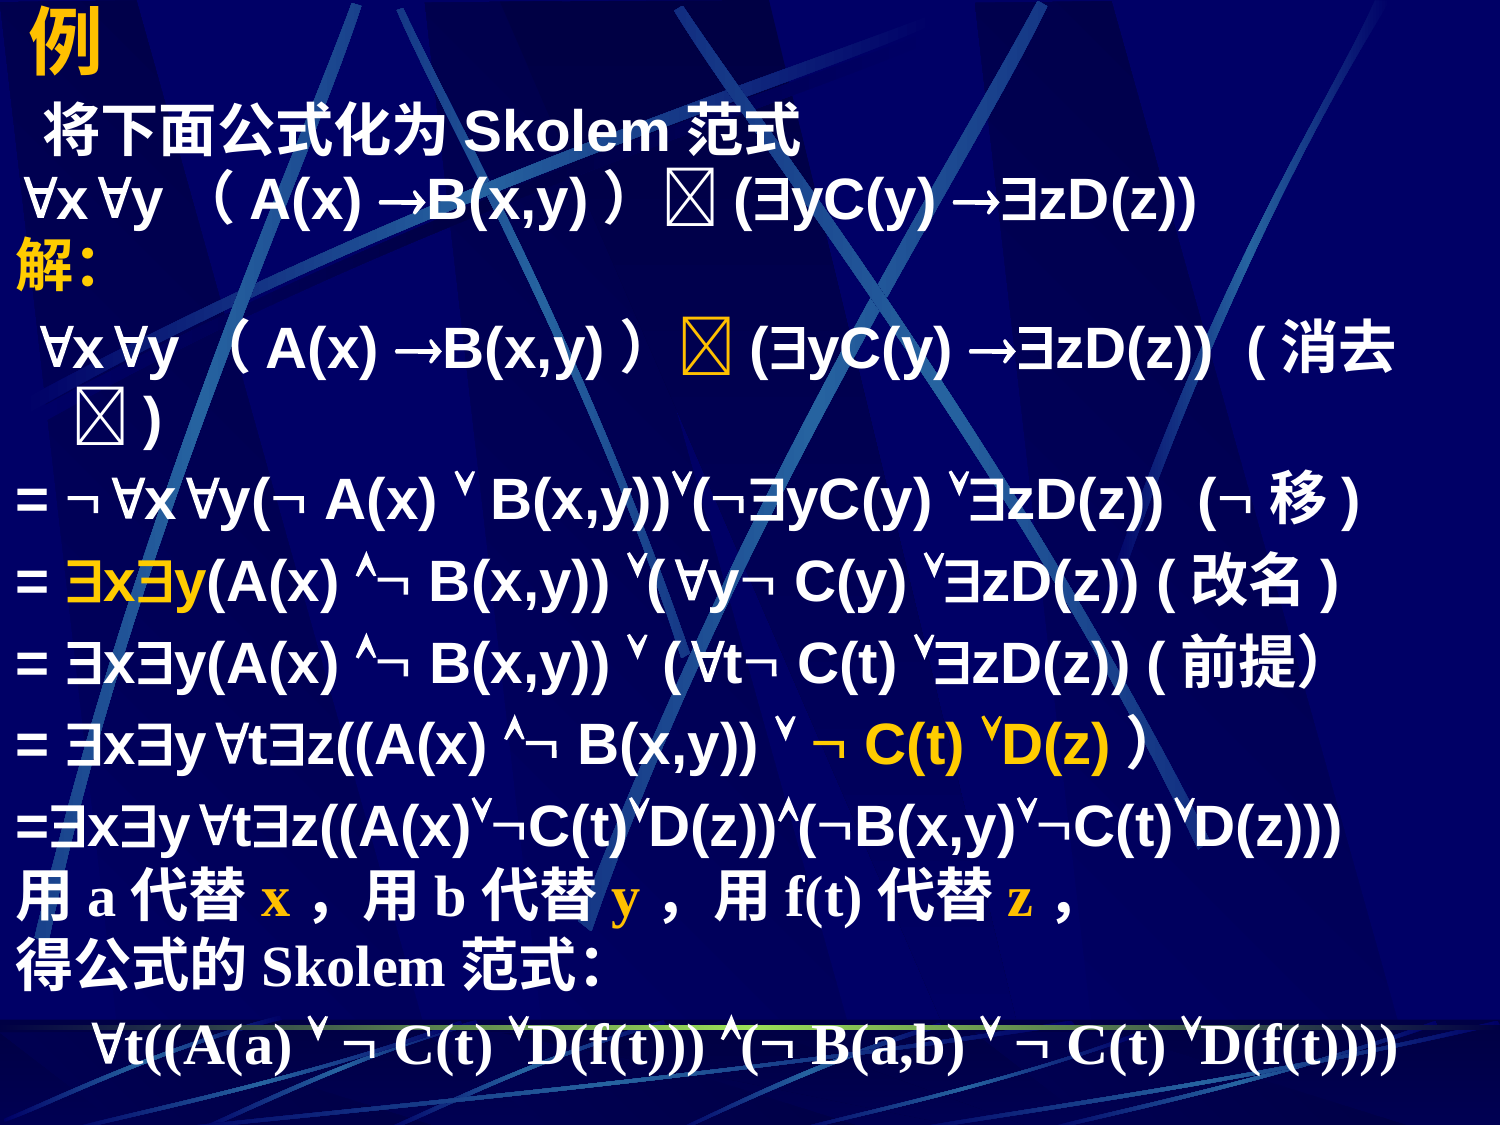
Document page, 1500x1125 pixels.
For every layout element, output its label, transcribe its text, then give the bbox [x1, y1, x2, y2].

list 将下面公式化为Skolem范式 xy（A(x) B(x,y)）(yC(y) zD(z)) 解： xy（A(x) B(x,y)）(yC(y) zD(z)) (消去) = xy( A(x)  B(x,y))(yC(y) zD(z)) (移) = xy(A(x)  B(x,y)) (y C(y) zD(z)) (改名) = xy(A(x)  B(x,y))  (t C(t) zD(z)) (前提） = xytz((A(x)  B(x,y))   C(t) D(z)） =xytz((A(x)C(t)D(z))(B(x,y)C(t)D(z))) 用a代替x，用b代替y，用f(t)代替z， 得公式的Skolem范式： t((A(a)   C(t) D(f(t))) ( B(a,b)   C(t) D(f(t)))) [0, 99, 1500, 1050]
title 例 [13, 0, 1488, 94]
